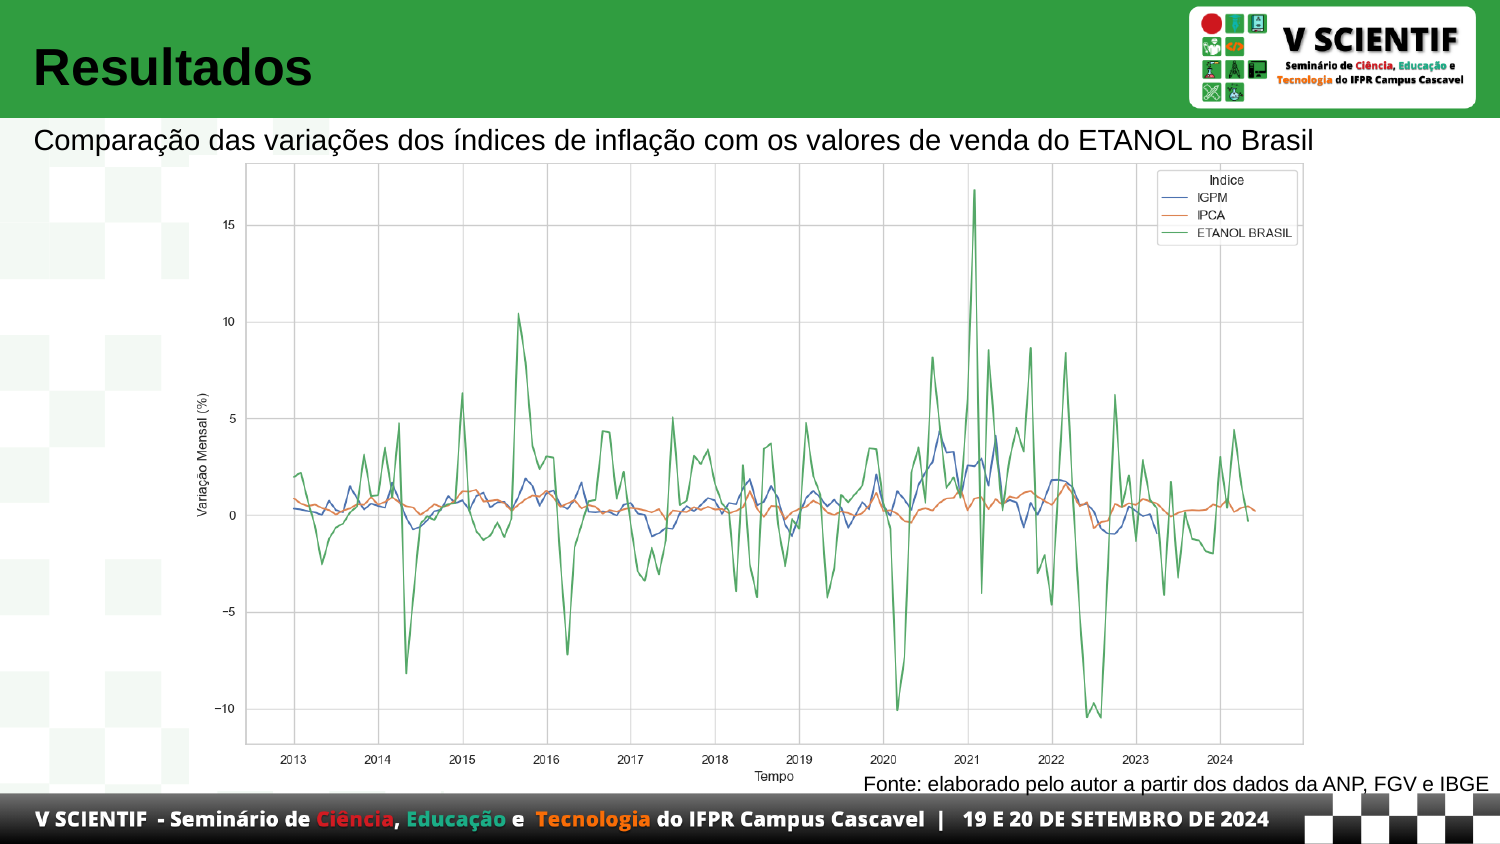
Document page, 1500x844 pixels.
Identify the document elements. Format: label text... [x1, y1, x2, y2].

picture [0, 0, 1500, 844]
list Comparação das variações dos índices de inflação com os valores de venda do ETANOL no Brasil [18, 106, 1439, 163]
title Resultados [18, 18, 1166, 106]
text_box Fonte: elaborado pelo autor a partir dos dados da ANP, FGV e IBGE [827, 755, 1500, 844]
